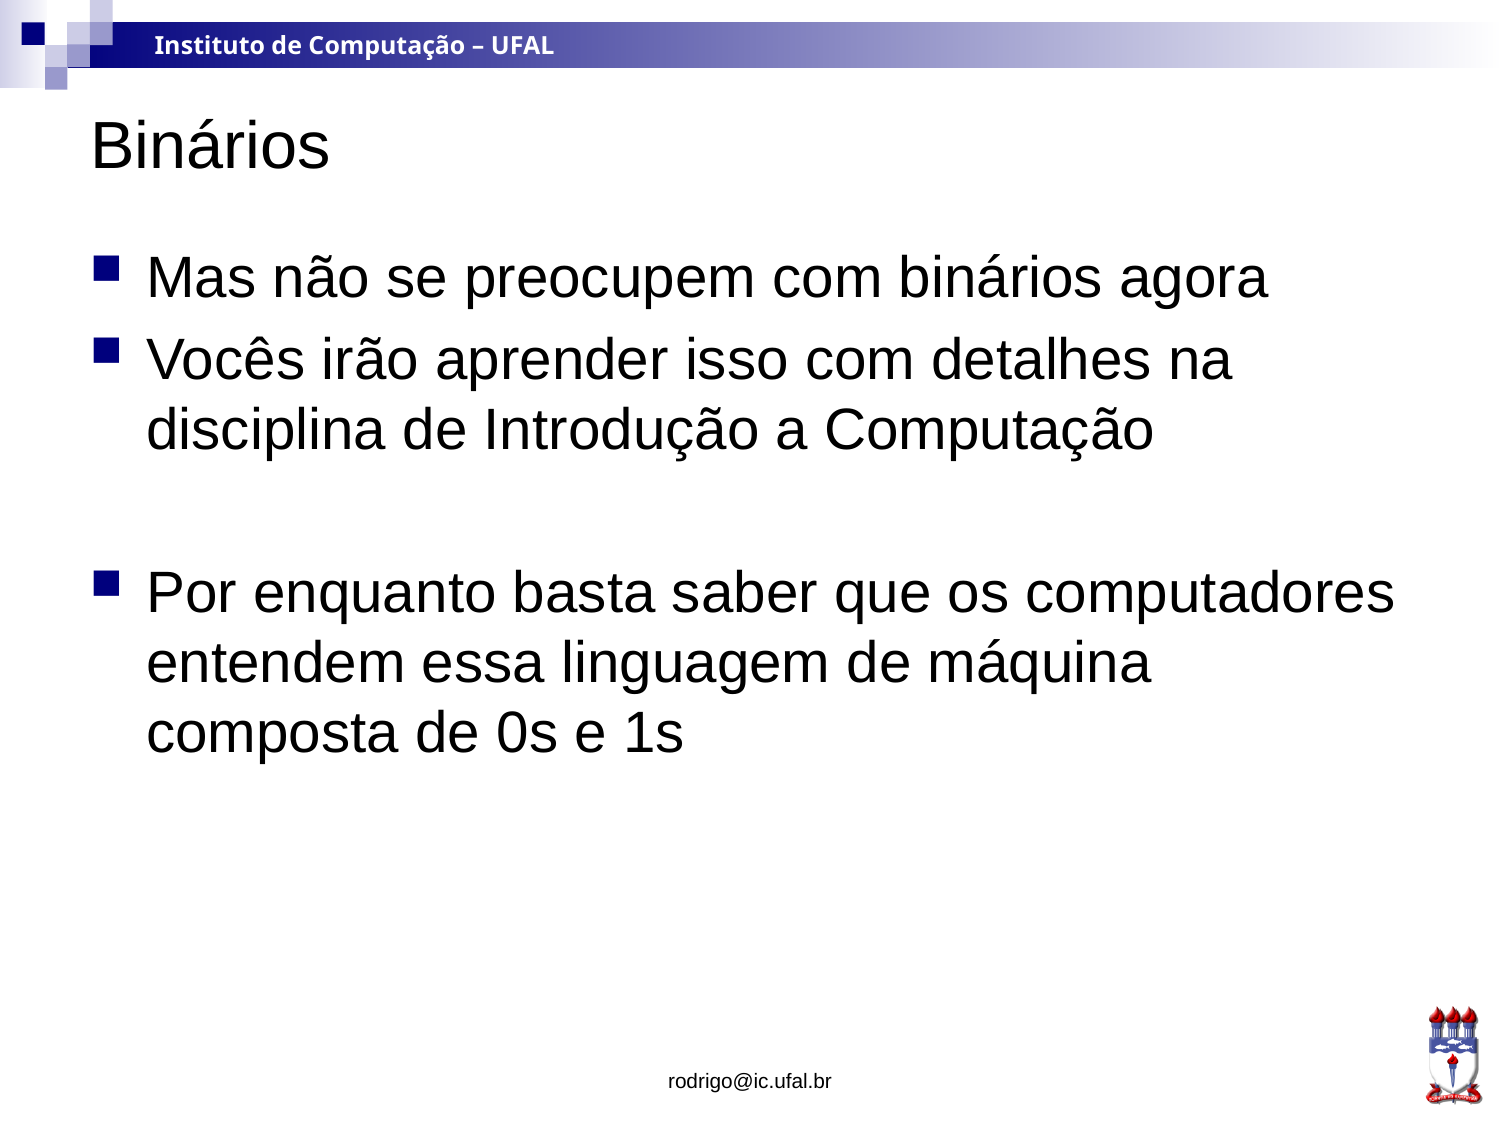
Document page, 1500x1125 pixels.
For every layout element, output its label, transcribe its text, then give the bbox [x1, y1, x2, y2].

footer rodrigo@ic.ufal.br [512, 1024, 988, 1101]
title Binários [74, 74, 1426, 209]
list Mas não se preocupem com binários agora Vocês irão aprender isso com detalhes na disciplina de Introdução a Computação Por enquanto basta saber que os computadores entendem essa linguagem de máquina composta de 0s e 1s [74, 231, 1426, 1012]
picture [1423, 1004, 1483, 1106]
